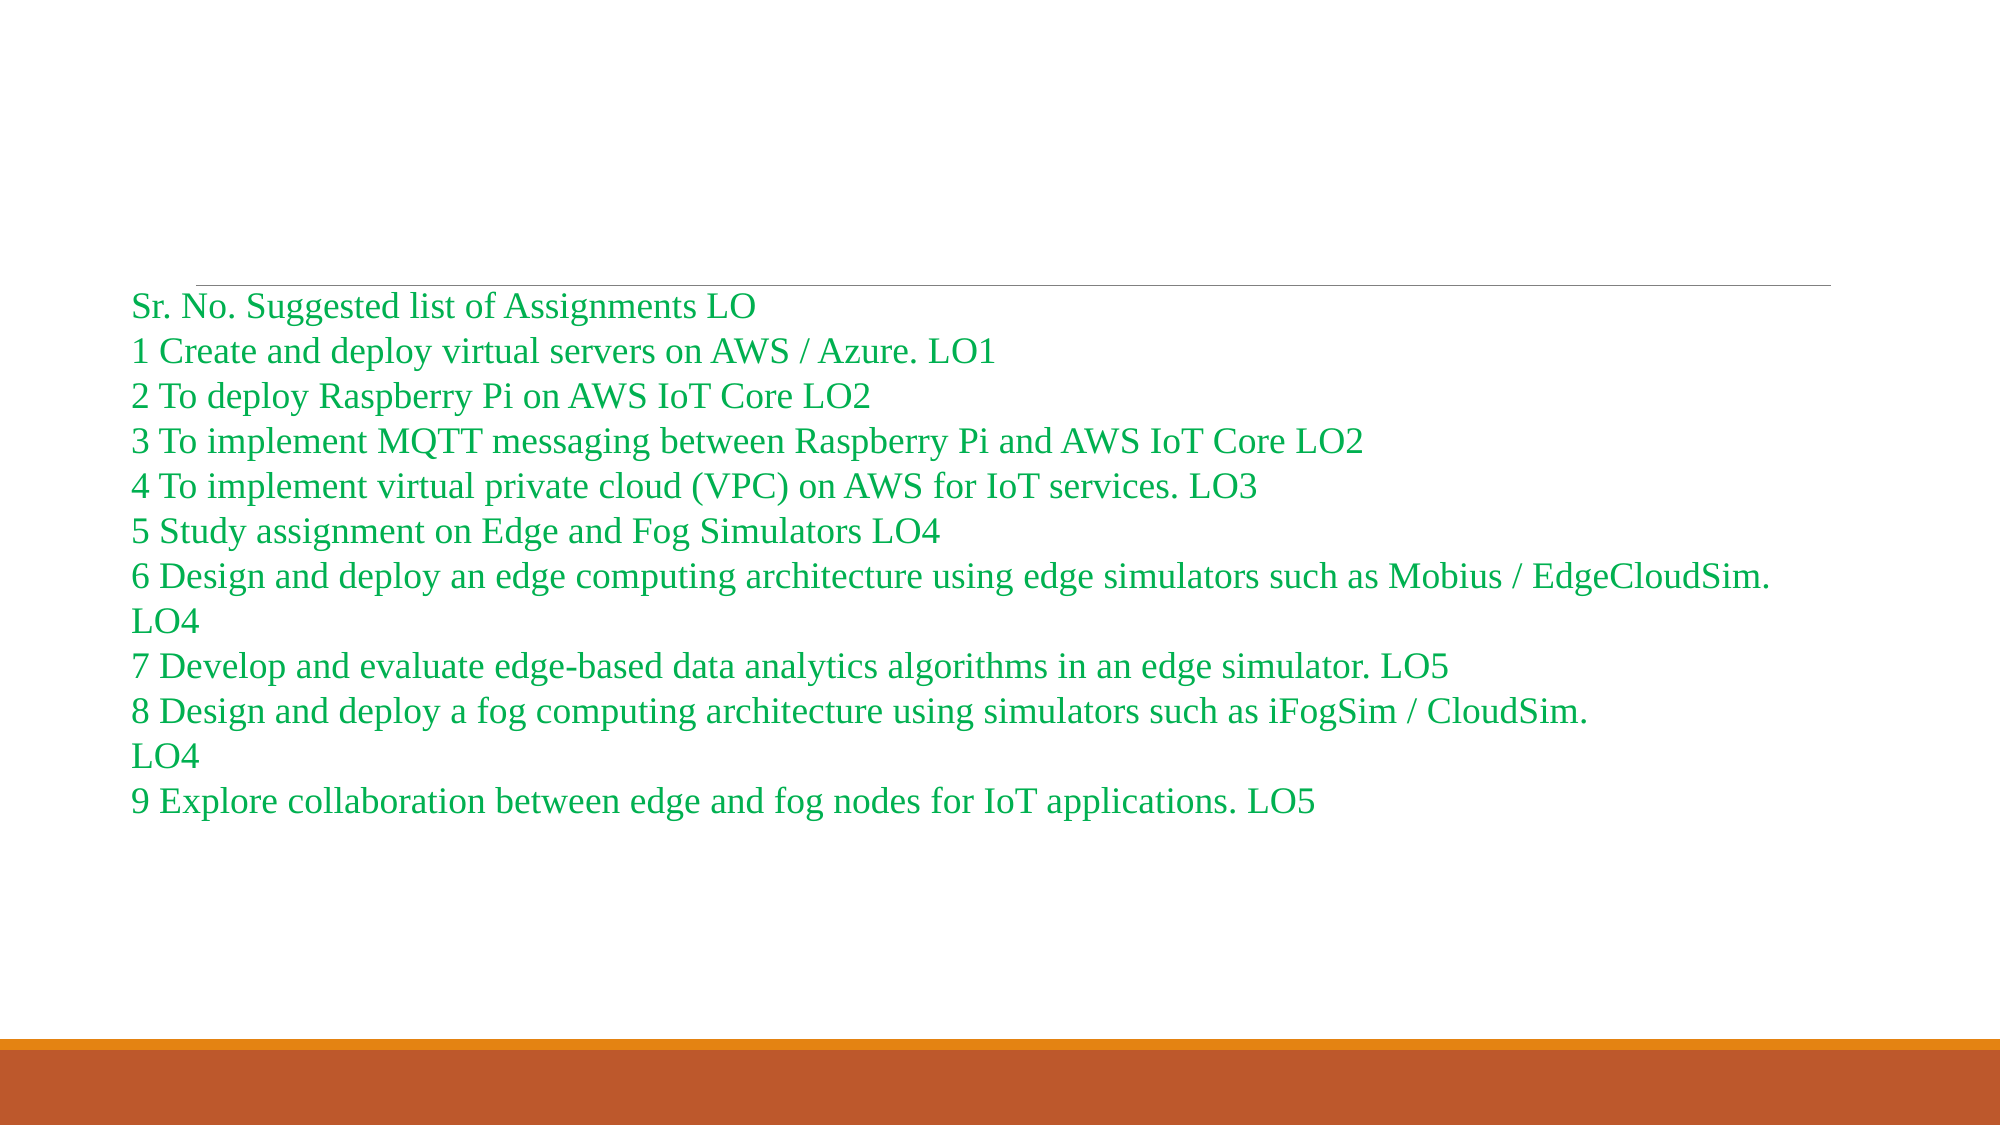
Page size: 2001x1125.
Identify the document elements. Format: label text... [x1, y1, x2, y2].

text_box Sr. No. Suggested list of Assignments LO 1 Create and deploy virtual servers on AWS / Azure. LO1 2 To deploy Raspberry Pi on AWS IoT Core LO2 3 To implement MQTT messaging between Raspberry Pi and AWS IoT Core LO2 4 To implement virtual private cloud (VPC) on AWS for IoT services. LO3 5 Study assignment on Edge and Fog Simulators LO4 6 Design and deploy an edge computing architecture using edge simulators such as Mobius / EdgeCloudSim. LO4 7 Develop and evaluate edge-based data analytics algorithms in an edge simulator. LO5 8 Design and deploy a fog computing architecture using simulators such as iFogSim / CloudSim. LO4 9 Explore collaboration between edge and fog nodes for IoT applications. LO5 [116, 183, 1978, 919]
